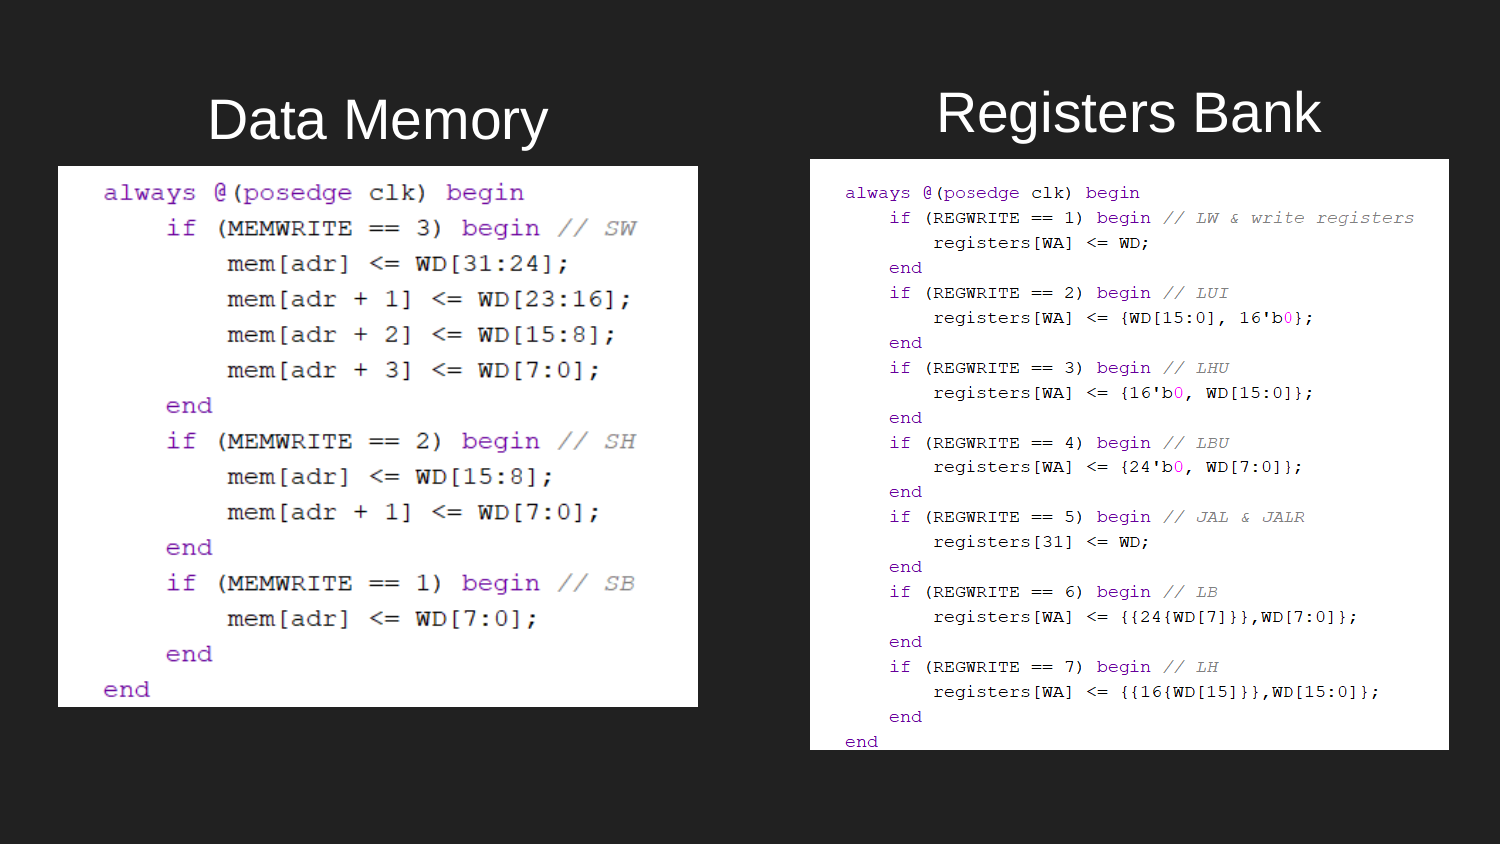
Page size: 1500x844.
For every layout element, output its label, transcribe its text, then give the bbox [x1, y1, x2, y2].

picture [58, 166, 698, 707]
picture [809, 159, 1450, 750]
title Registers Bank [810, 66, 1449, 159]
title Data Memory [58, 72, 698, 166]
